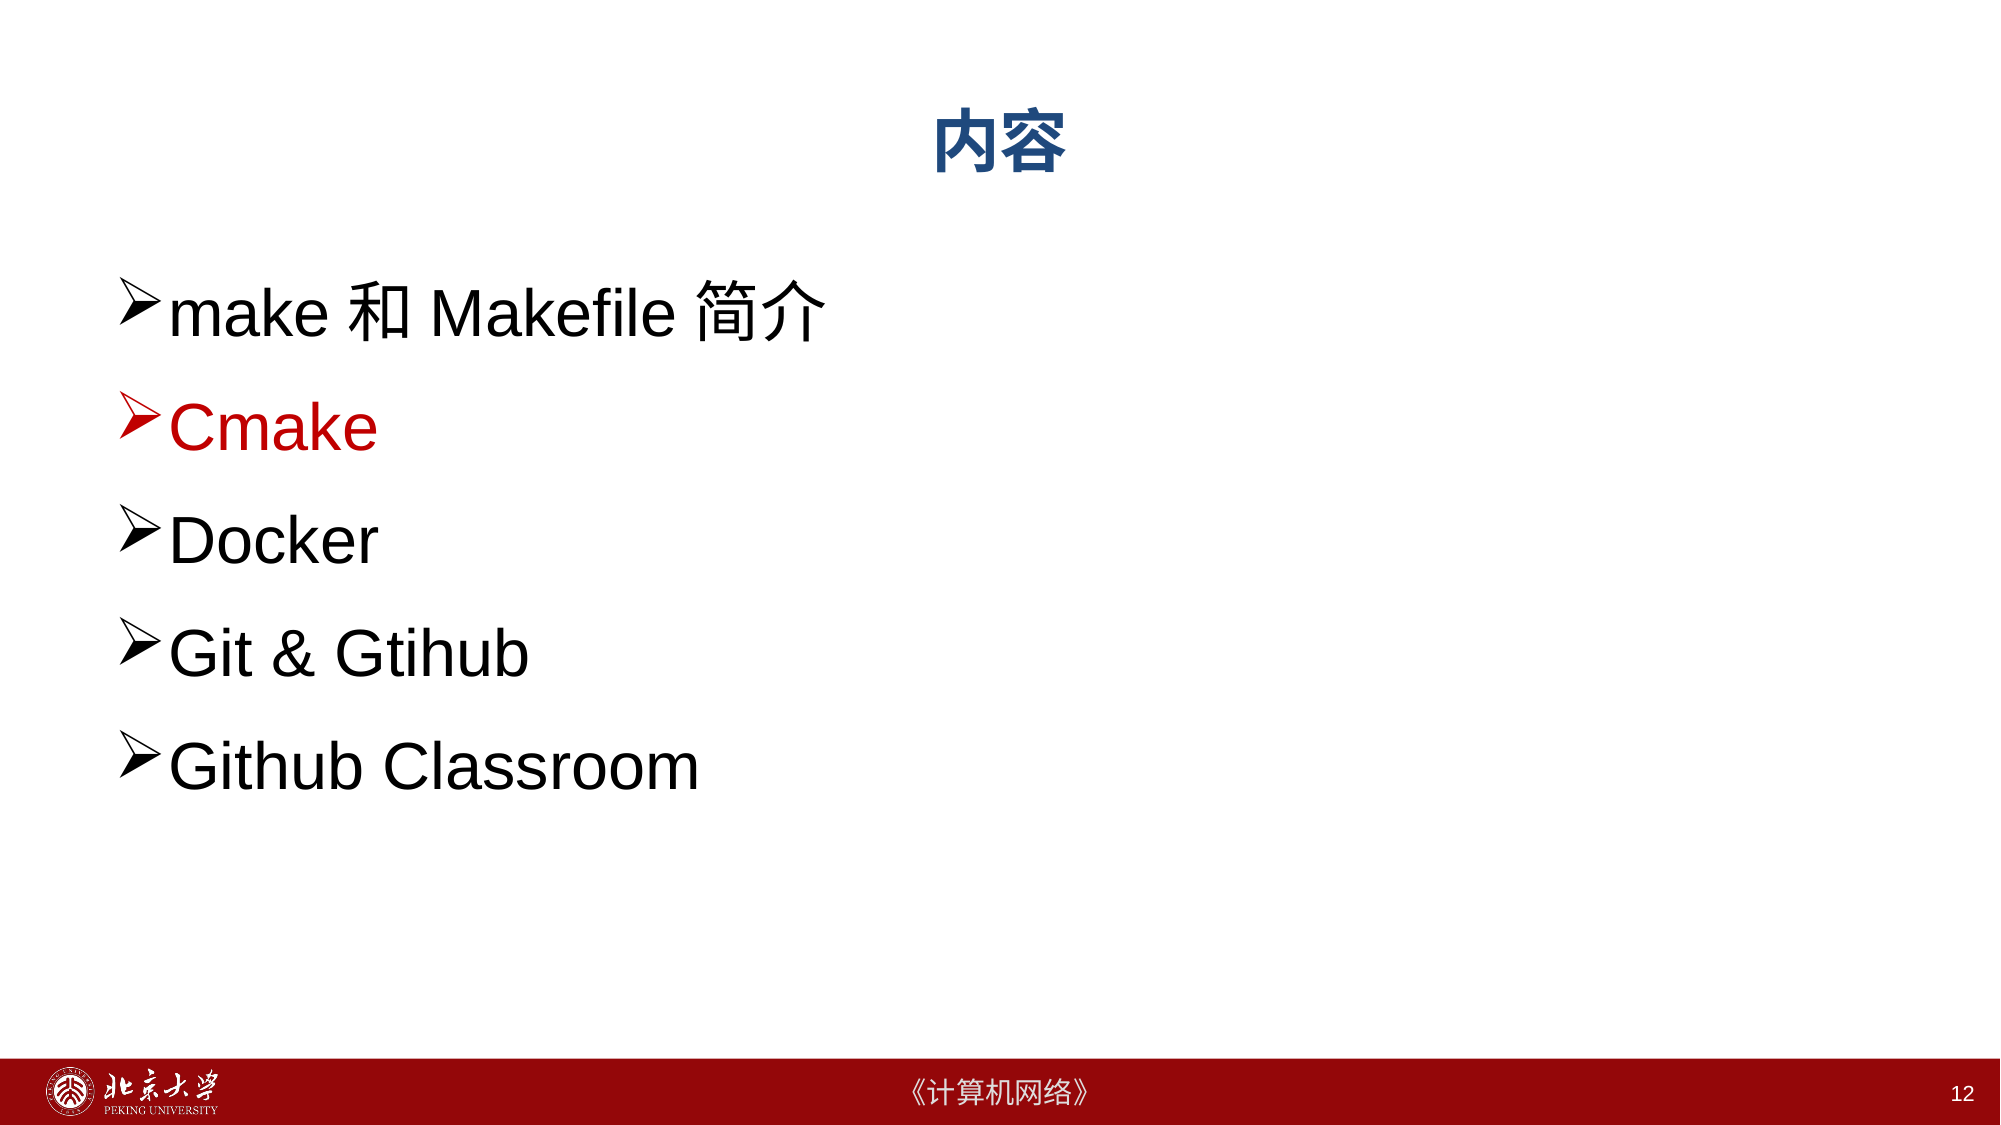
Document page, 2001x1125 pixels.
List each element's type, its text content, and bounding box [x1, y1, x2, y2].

picture [46, 1067, 218, 1116]
slide_number 12 [1522, 1072, 1990, 1125]
title 内容 [99, 45, 1900, 233]
list make和Makefile简介 Cmake Docker Git & Gtihub Github Classroom [99, 262, 1900, 1005]
